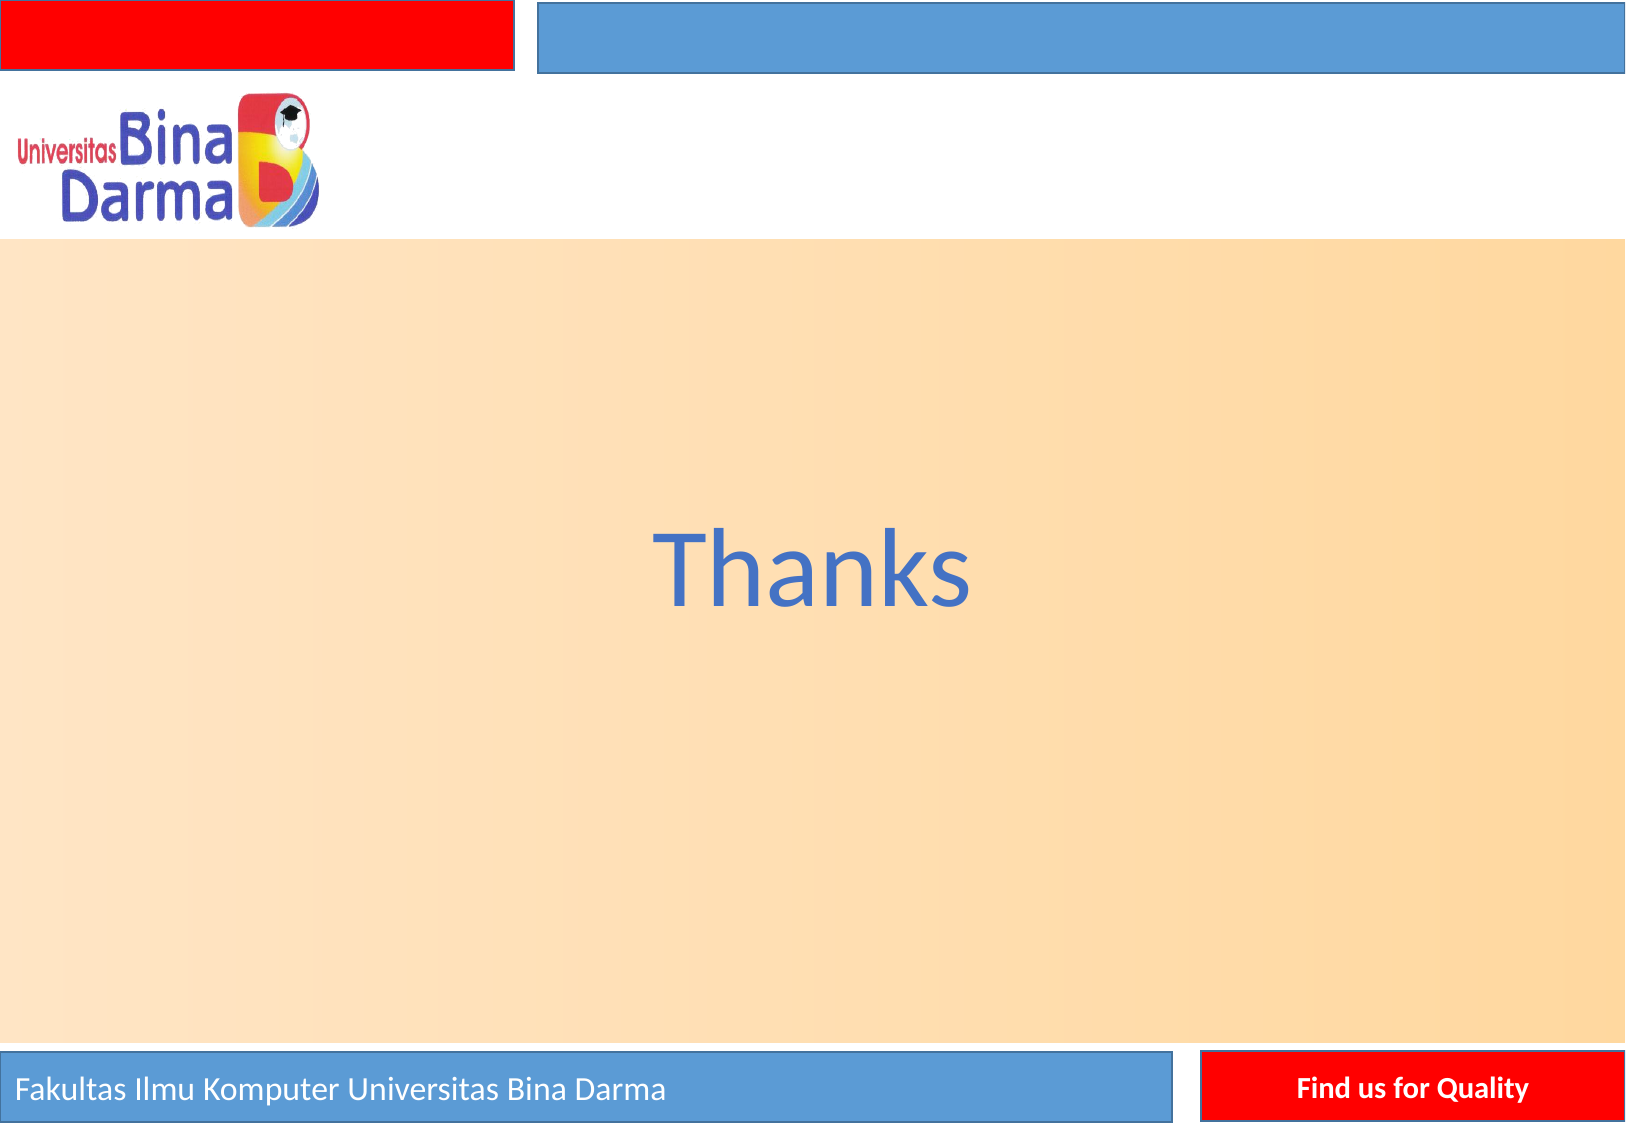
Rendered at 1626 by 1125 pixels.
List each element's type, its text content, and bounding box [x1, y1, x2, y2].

text_box Thanks [637, 486, 988, 637]
picture [14, 89, 320, 231]
